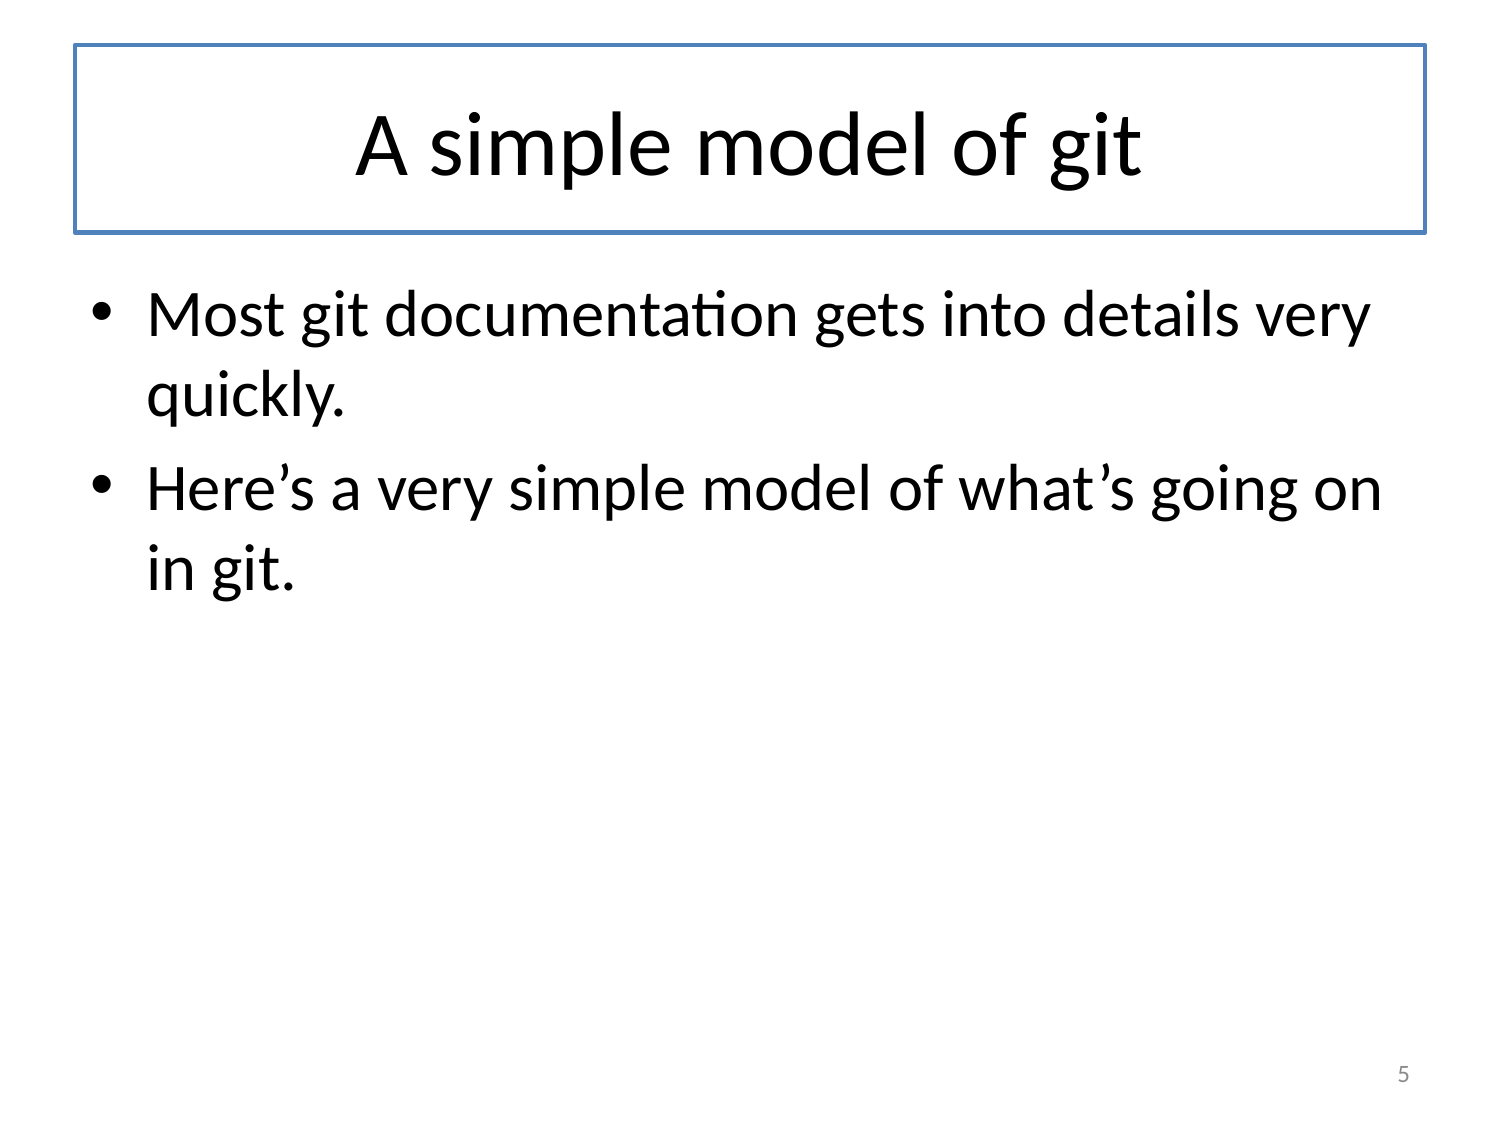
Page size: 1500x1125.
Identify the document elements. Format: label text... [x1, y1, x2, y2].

list Most git documentation gets into details very quickly. Here’s a very simple model of what’s going on in git. [75, 262, 1425, 1005]
title A simple model of git [73, 43, 1427, 235]
slide_number 5 [1074, 1042, 1425, 1103]
